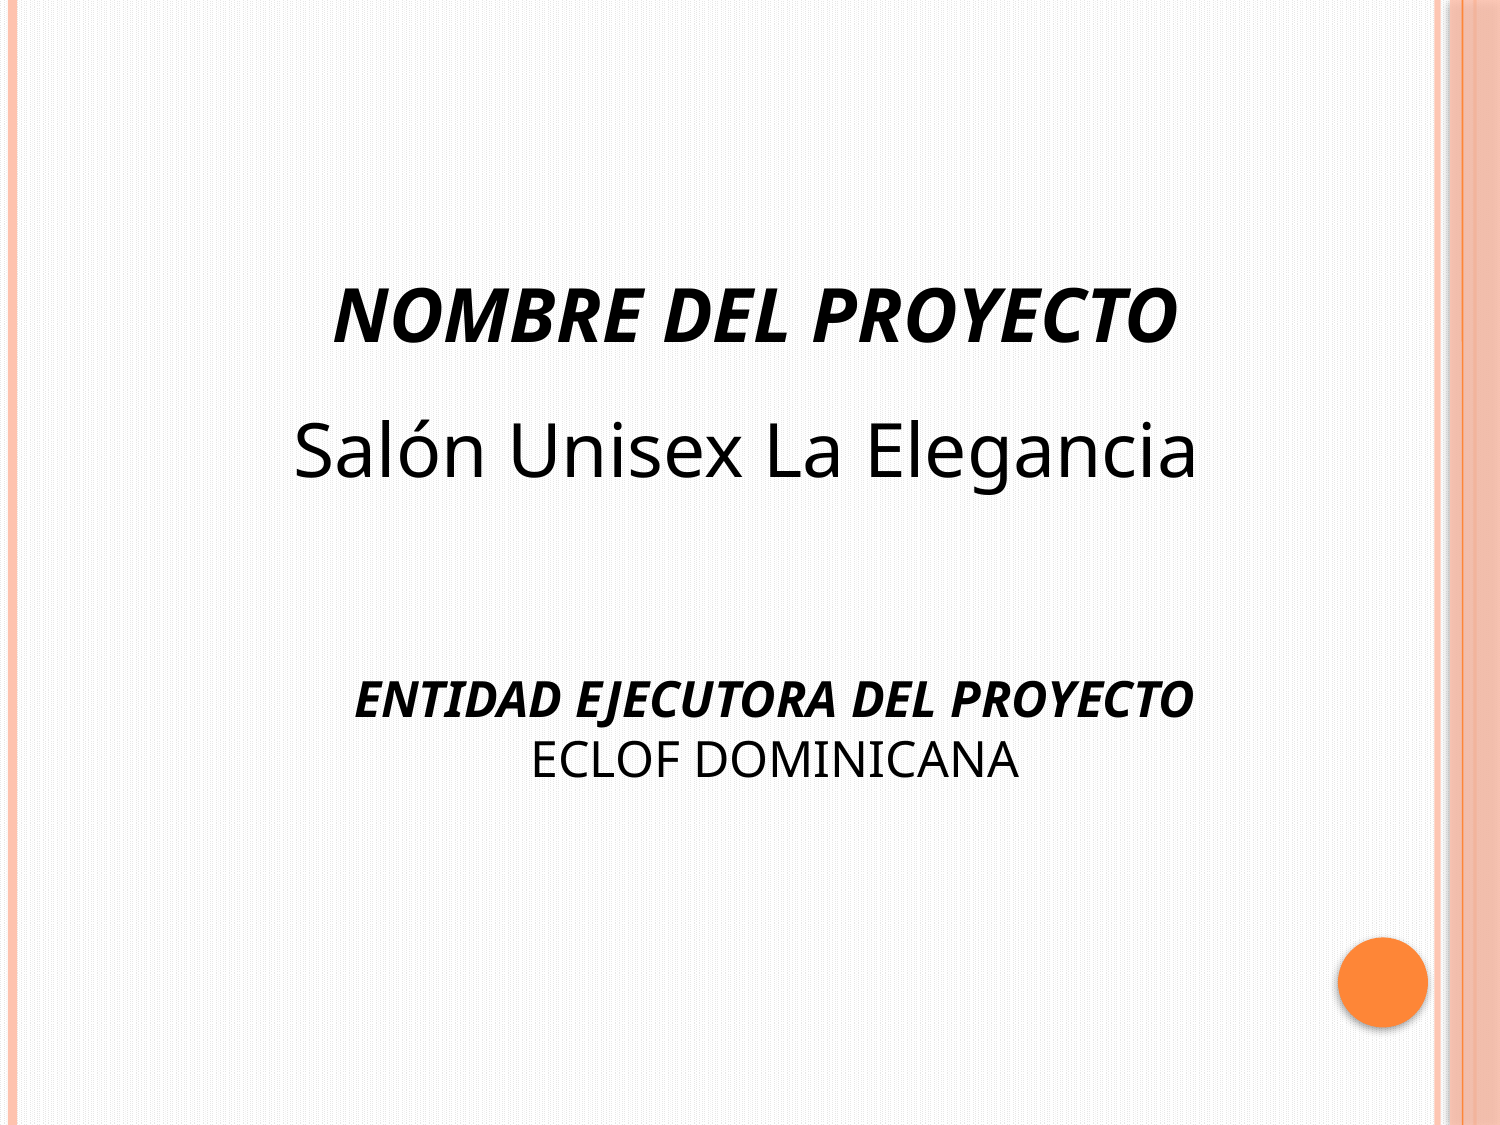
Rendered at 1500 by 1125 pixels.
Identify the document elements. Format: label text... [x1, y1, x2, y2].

text_box NOMBRE DEL PROYECTO Salón Unisex La Elegancia [162, 125, 1350, 591]
text_box ENTIDAD EJECUTORA DEL PROYECTO ECLOF DOMINICANA [62, 599, 1488, 855]
